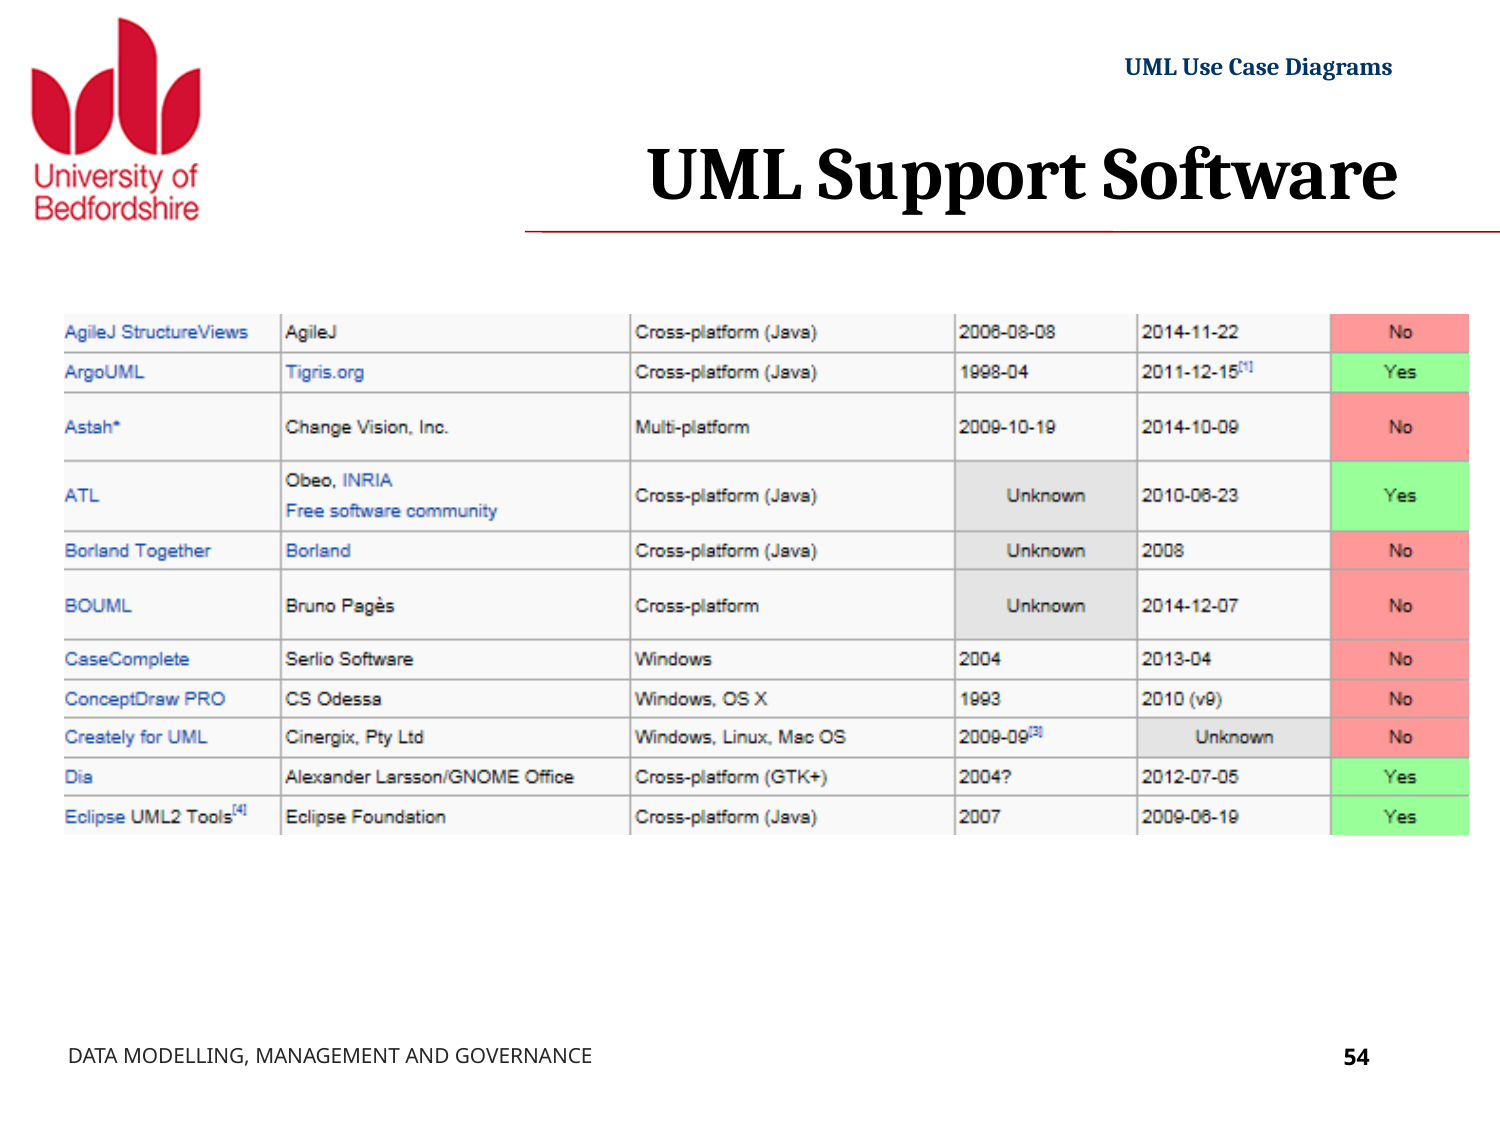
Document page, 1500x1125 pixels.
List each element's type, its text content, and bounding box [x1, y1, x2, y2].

picture [64, 314, 1469, 835]
title UML Support Software [265, 113, 1416, 227]
picture [0, 0, 237, 236]
